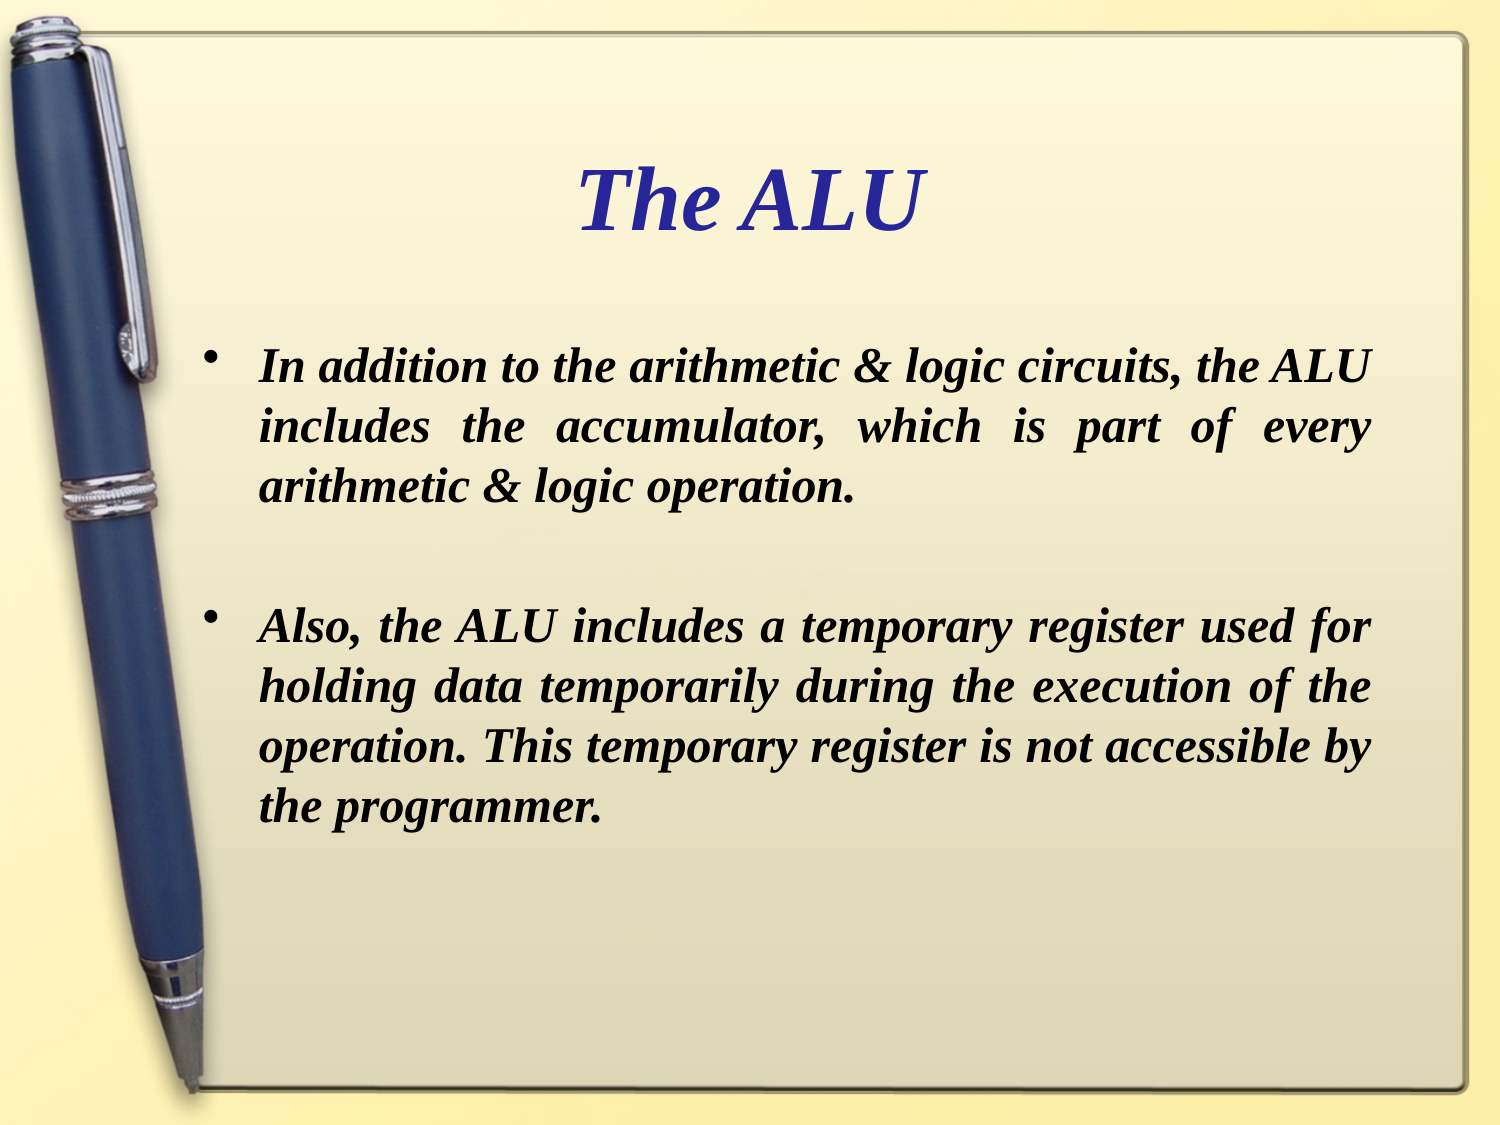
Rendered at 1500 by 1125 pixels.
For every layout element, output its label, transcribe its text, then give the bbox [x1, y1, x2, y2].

list In addition to the arithmetic & logic circuits, the ALU includes the accumulator, which is part of every arithmetic & logic operation. Also, the ALU includes a temporary register used for holding data temporarily during the execution of the operation. This temporary register is not accessible by the programmer. [187, 324, 1388, 1001]
picture [0, 0, 1500, 1125]
title The ALU [112, 99, 1388, 288]
